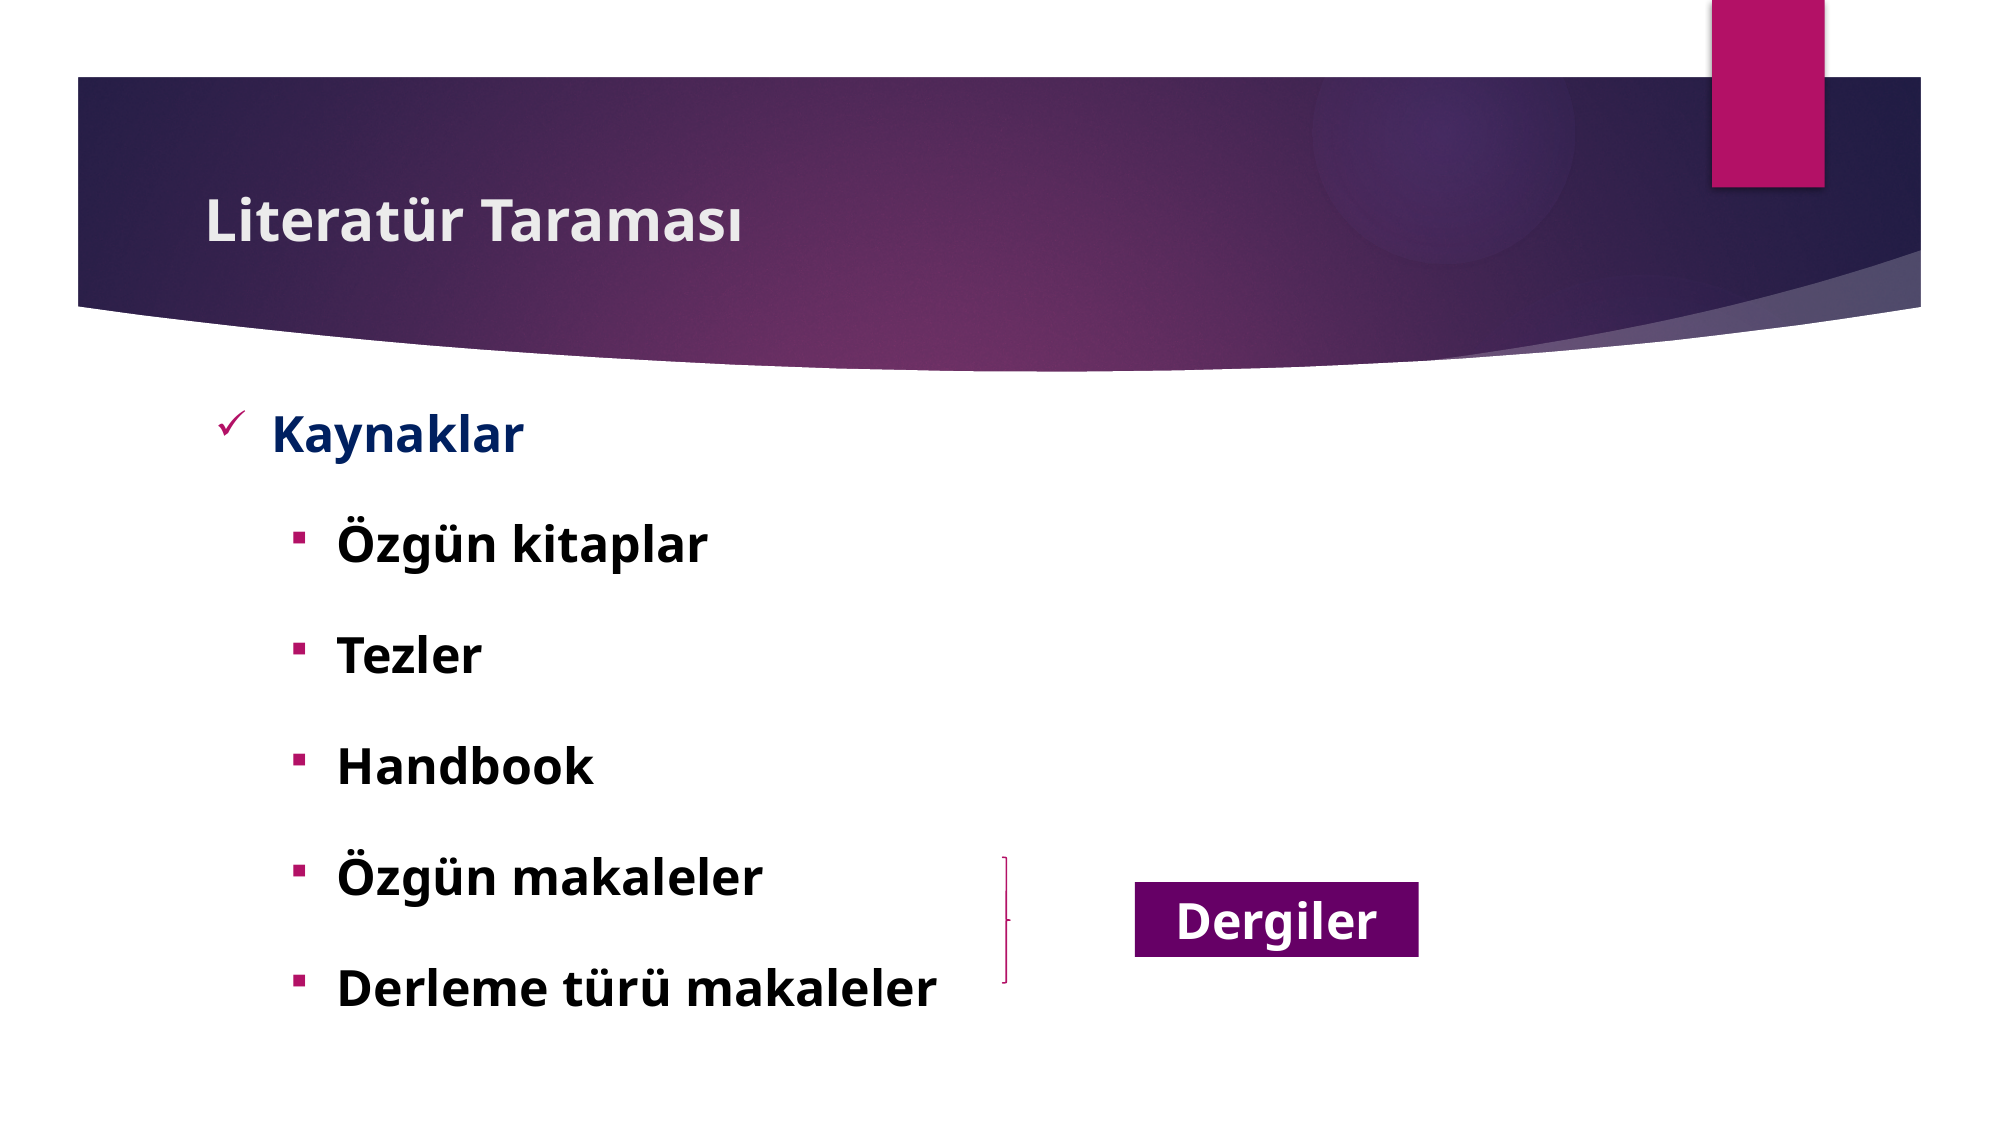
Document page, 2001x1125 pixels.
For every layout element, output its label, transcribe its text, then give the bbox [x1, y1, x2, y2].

list Kaynaklar Özgün kitaplar Tezler Handbook Özgün makaleler Derleme türü makaleler [200, 364, 1648, 1067]
text_box Dergiler [1134, 882, 1419, 957]
title Literatür Taraması [189, 159, 1627, 276]
text_box [1001, 856, 1011, 984]
